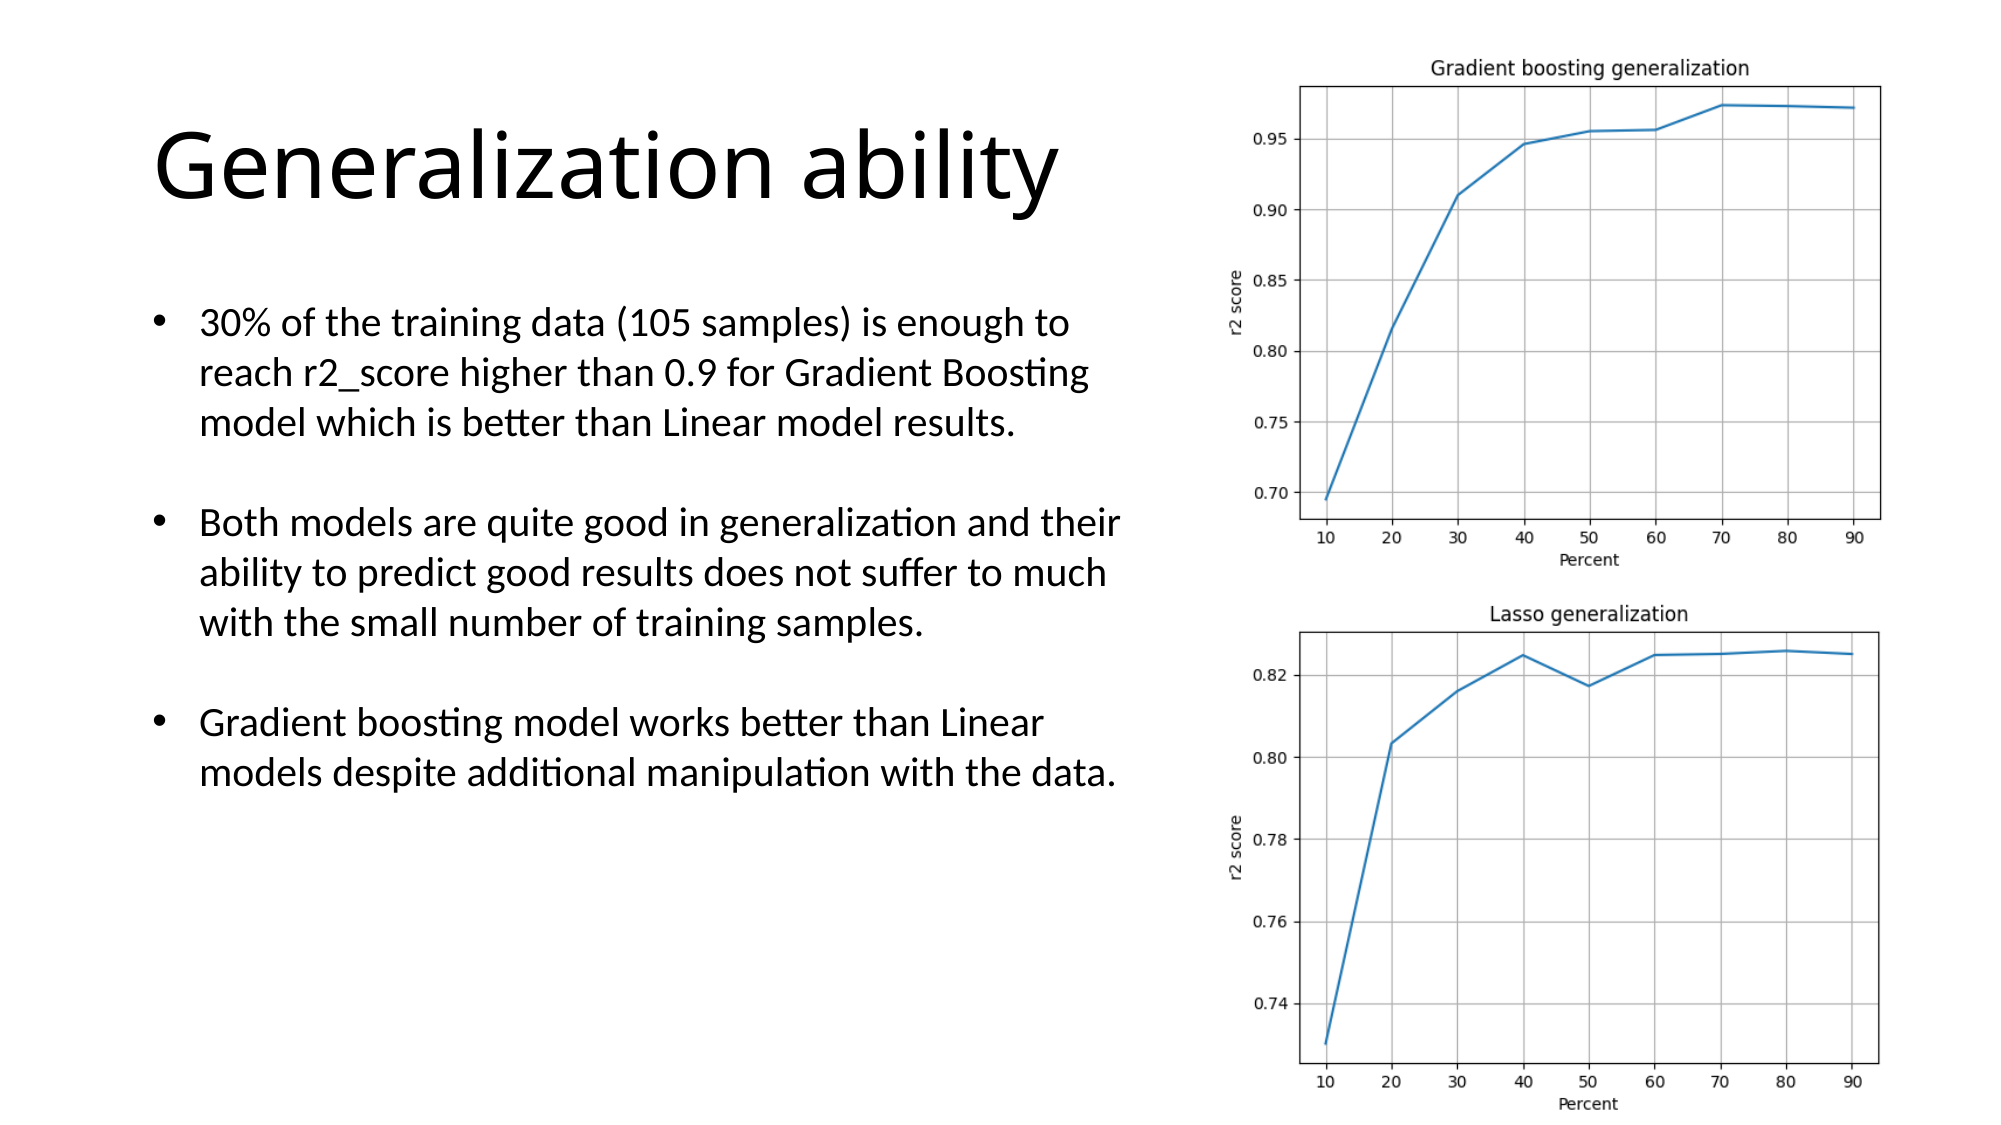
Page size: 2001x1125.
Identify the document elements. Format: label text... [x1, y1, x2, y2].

text_box 30% of the training data (105 samples) is enough to reach r2_score higher than 0.9 for Gradient Boosting model which is better than Linear model results. Both models are quite good in generalization and their ability to predict good results does not suffer to much with the small number of training samples. Gradient boosting model works better than Linear models despite additional manipulation with the data. [137, 287, 1181, 803]
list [1206, 581, 1953, 1125]
title Generalization ability [137, 59, 1206, 278]
picture [1206, 18, 1955, 581]
